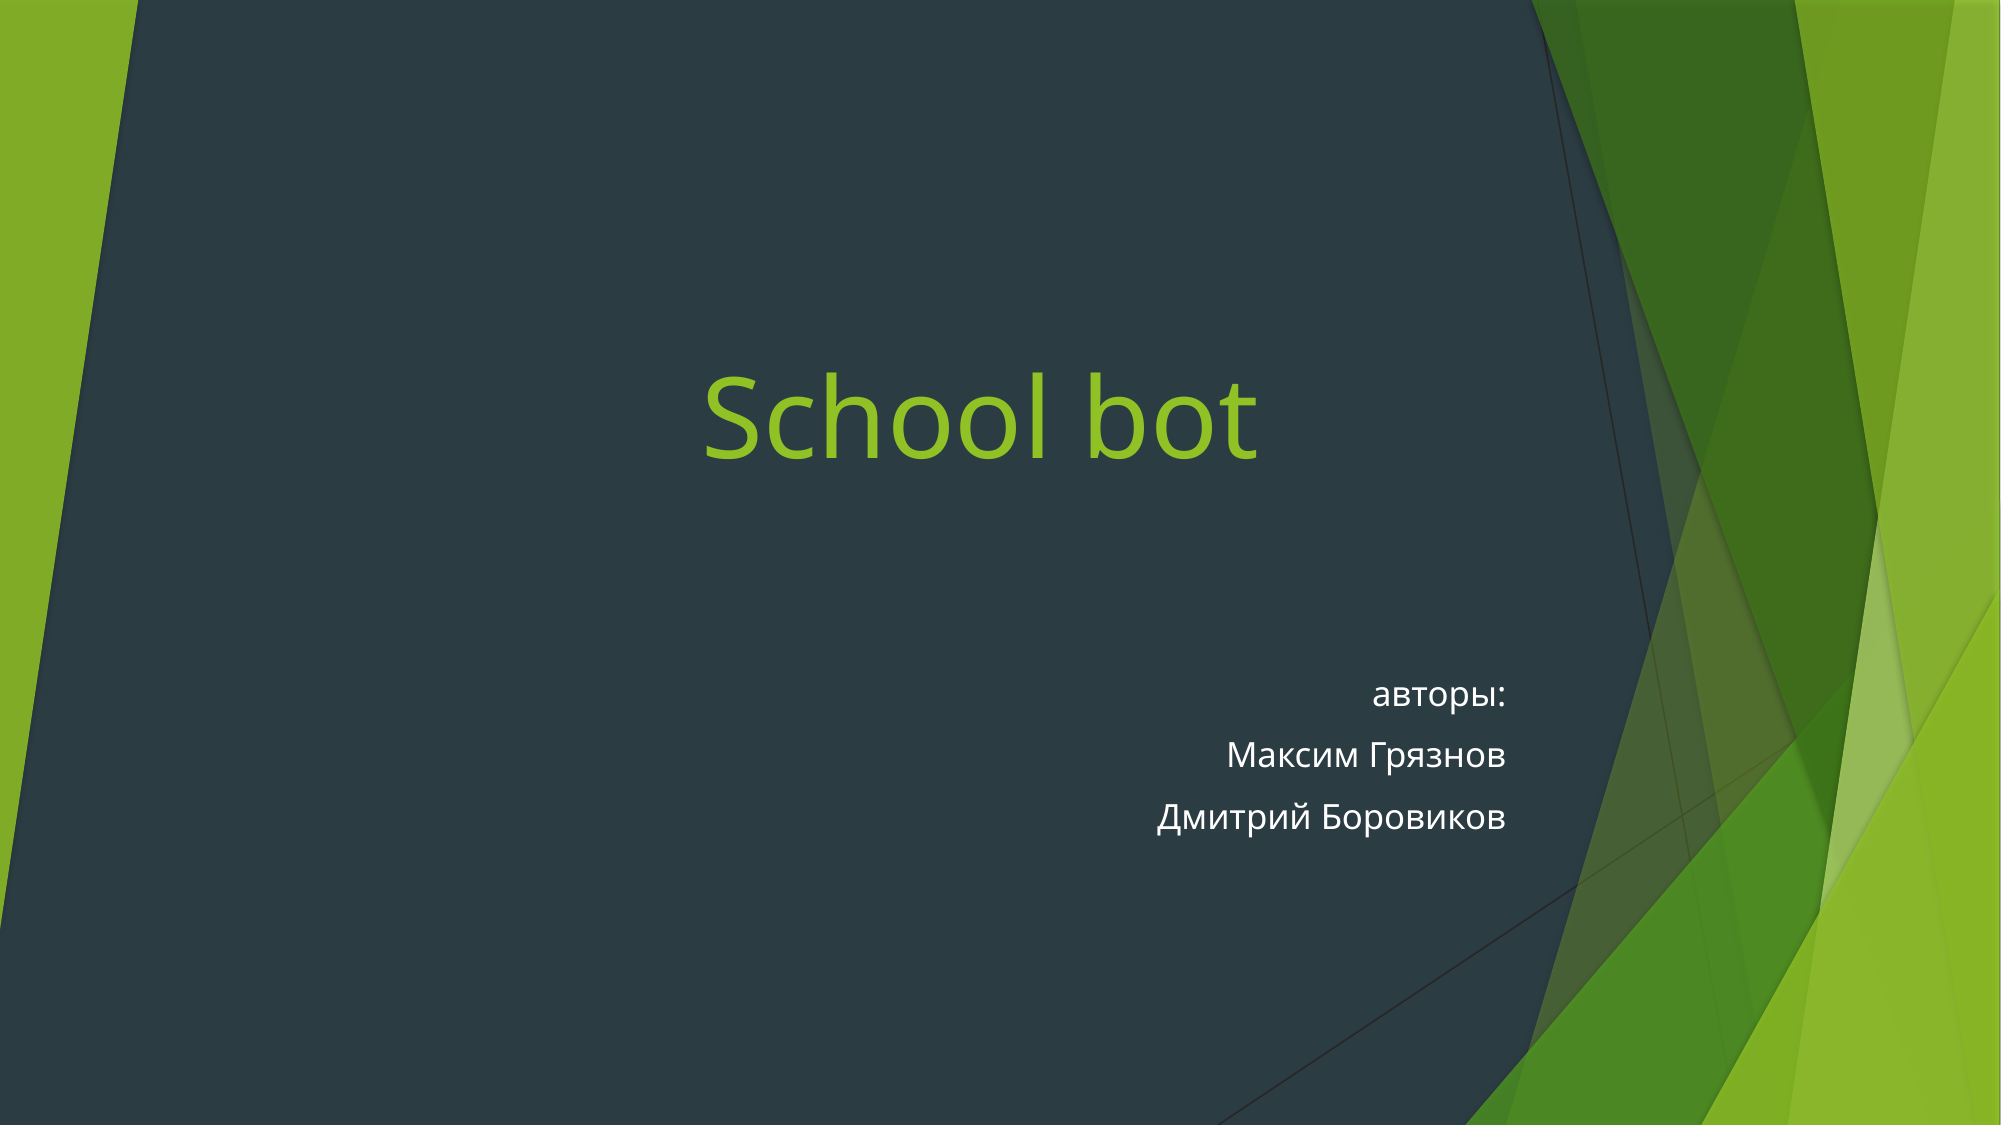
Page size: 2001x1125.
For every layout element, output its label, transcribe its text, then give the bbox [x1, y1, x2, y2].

subtitle авторы: Максим Грязнов Дмитрий Боровиков [247, 664, 1522, 845]
title School bot [0, 218, 1275, 489]
